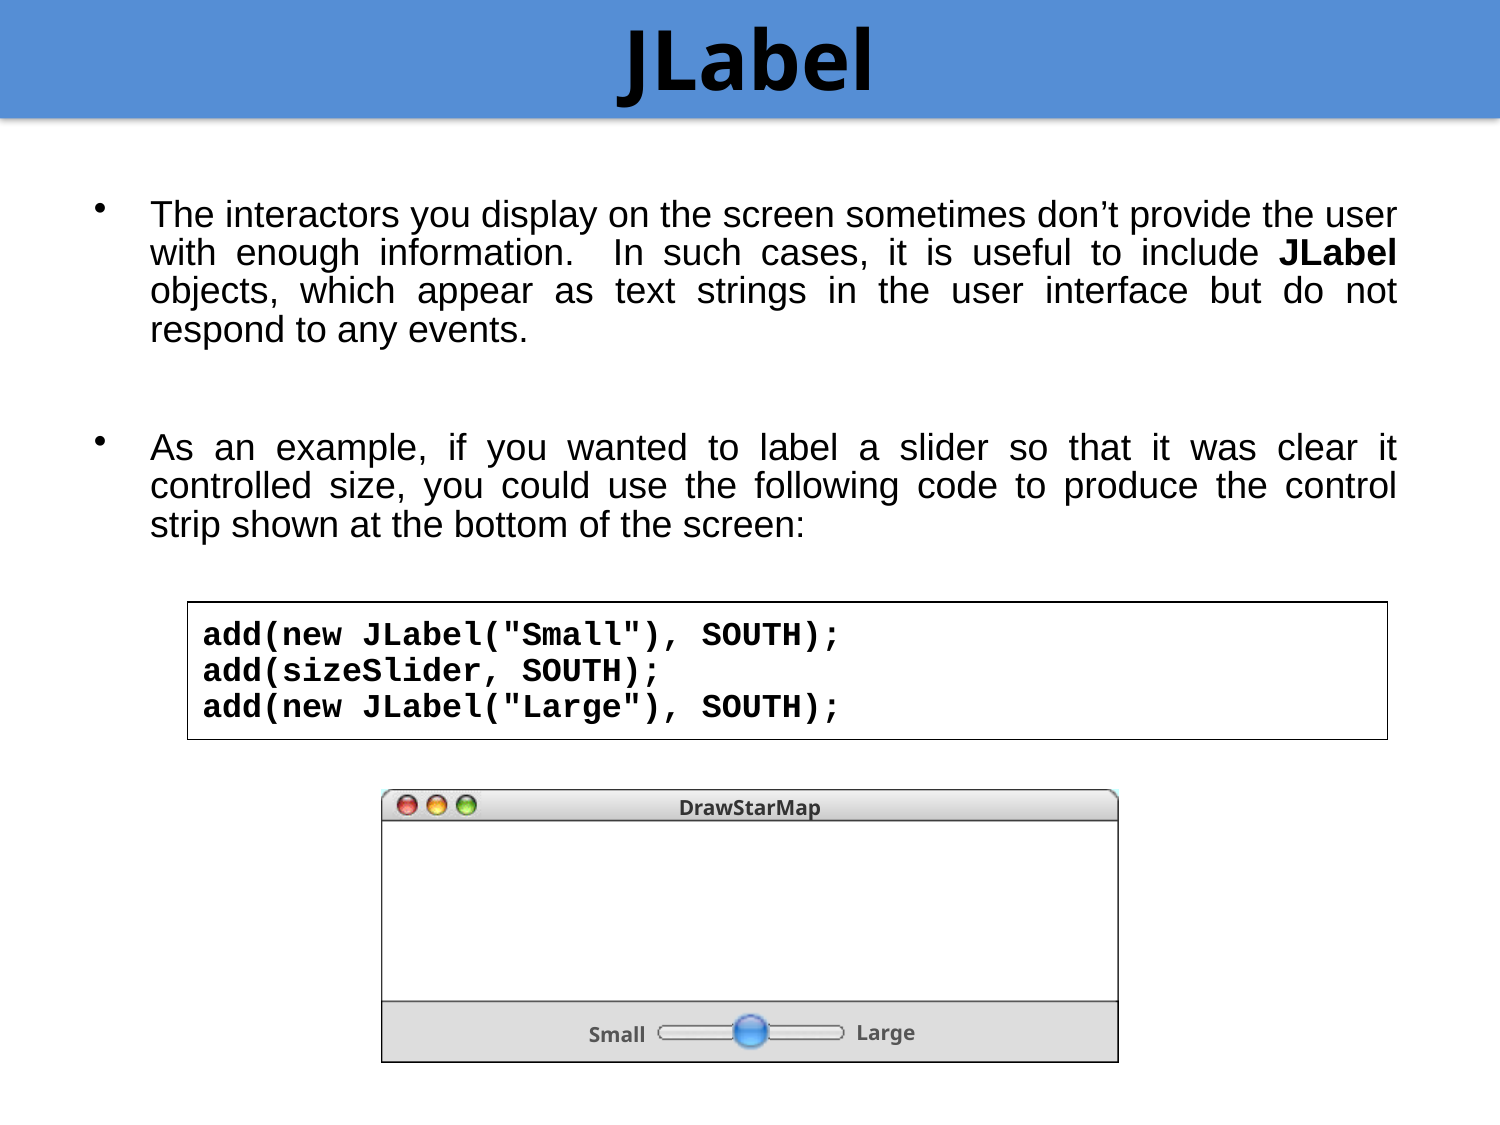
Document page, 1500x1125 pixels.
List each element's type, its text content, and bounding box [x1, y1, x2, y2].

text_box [78, 422, 1413, 1063]
text_box The interactors you display on the screen sometimes don’t provide the user with enough information. In such cases, it is useful to include JLabel objects, which appear as text strings in the user interface but do not respond to any events. [79, 189, 1413, 422]
text_box JLabel [0, 0, 1500, 122]
